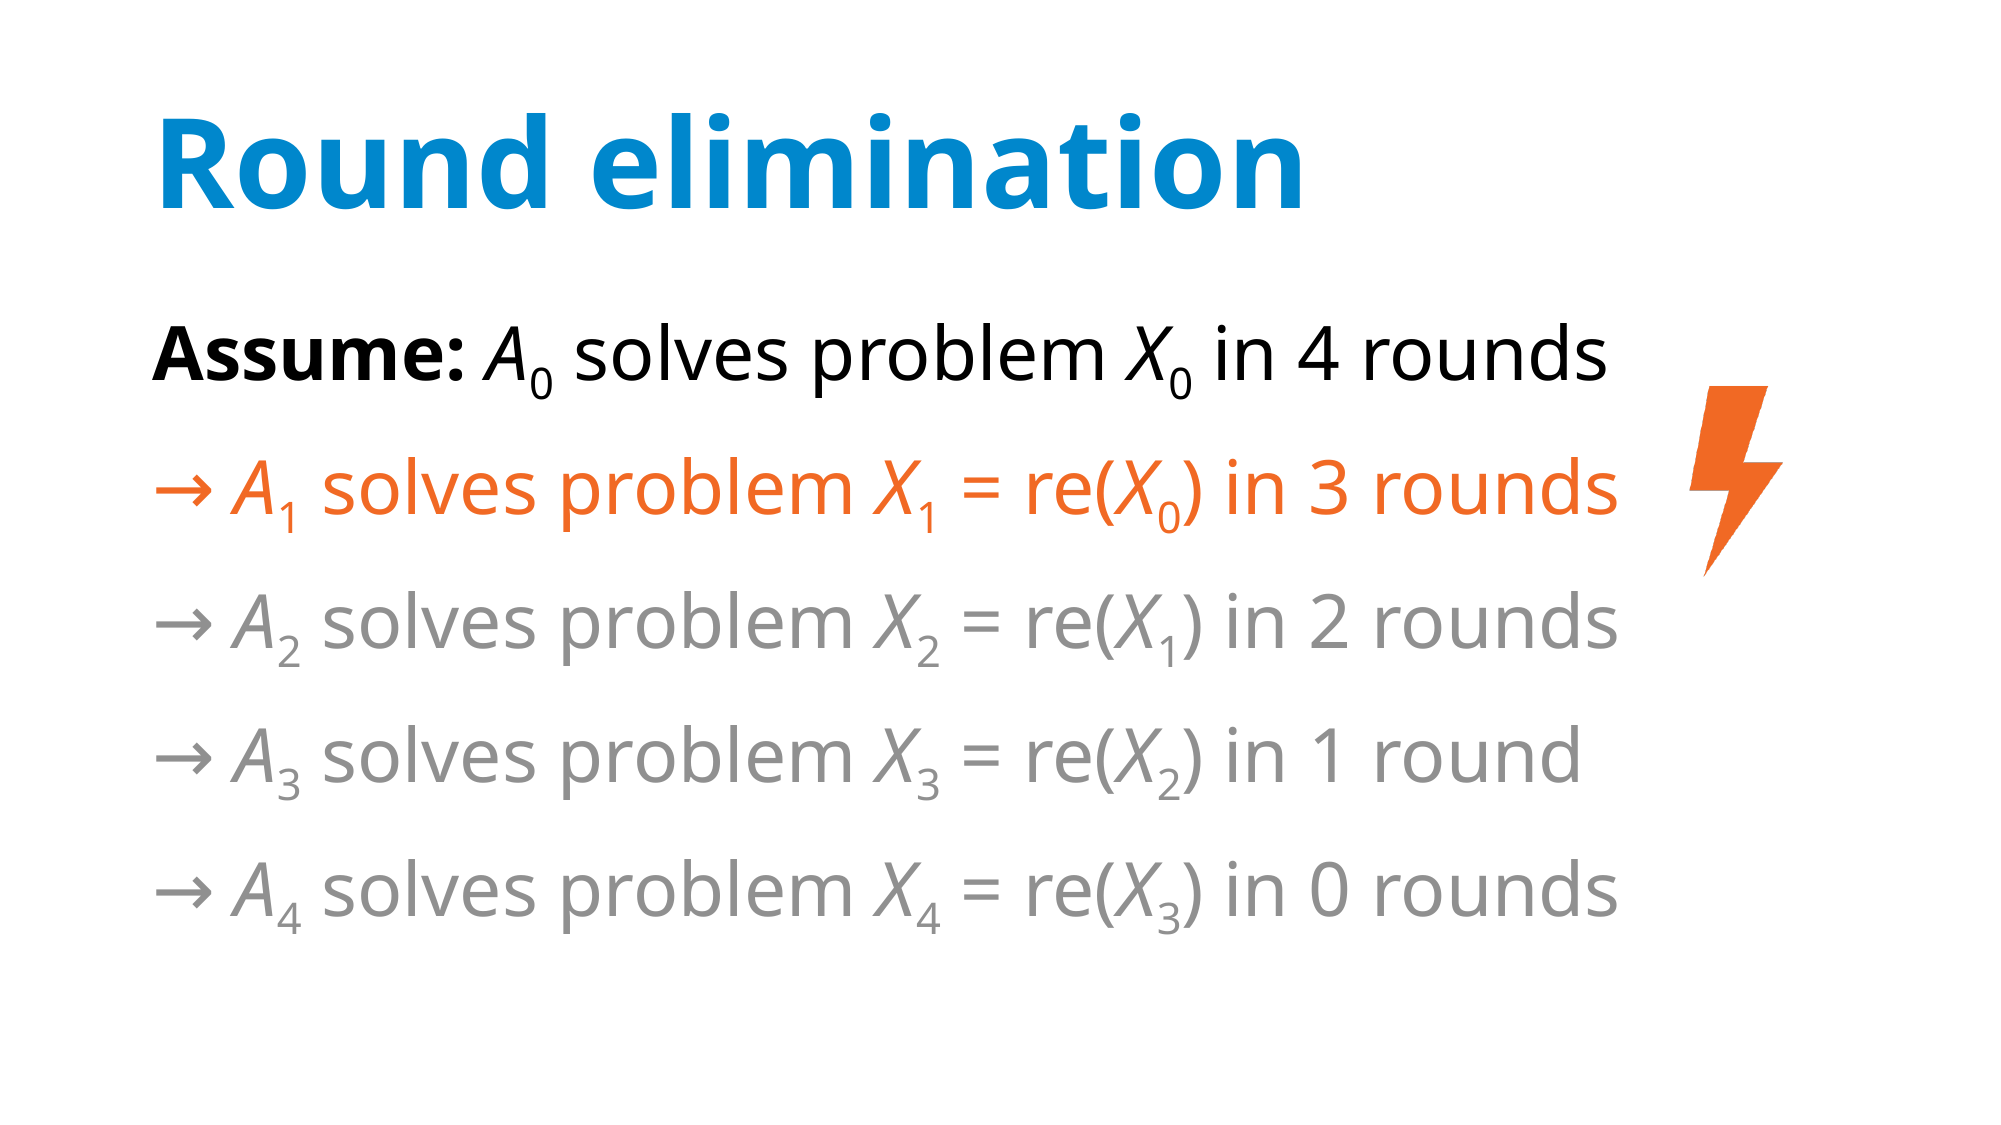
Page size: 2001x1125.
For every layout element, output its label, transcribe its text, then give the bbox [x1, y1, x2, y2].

list Assume: A0 solves problem X0 in 4 rounds → A1 solves problem X1 = re(X0) in 3 rounds → A2 solves problem X2 = re(X1) in 2 rounds → A3 solves problem X3 = re(X2) in 1 round → A4 solves problem X4 = re(X3) in 0 rounds [137, 299, 1863, 1014]
picture [1624, 369, 1848, 593]
title Round elimination [137, 59, 1863, 278]
